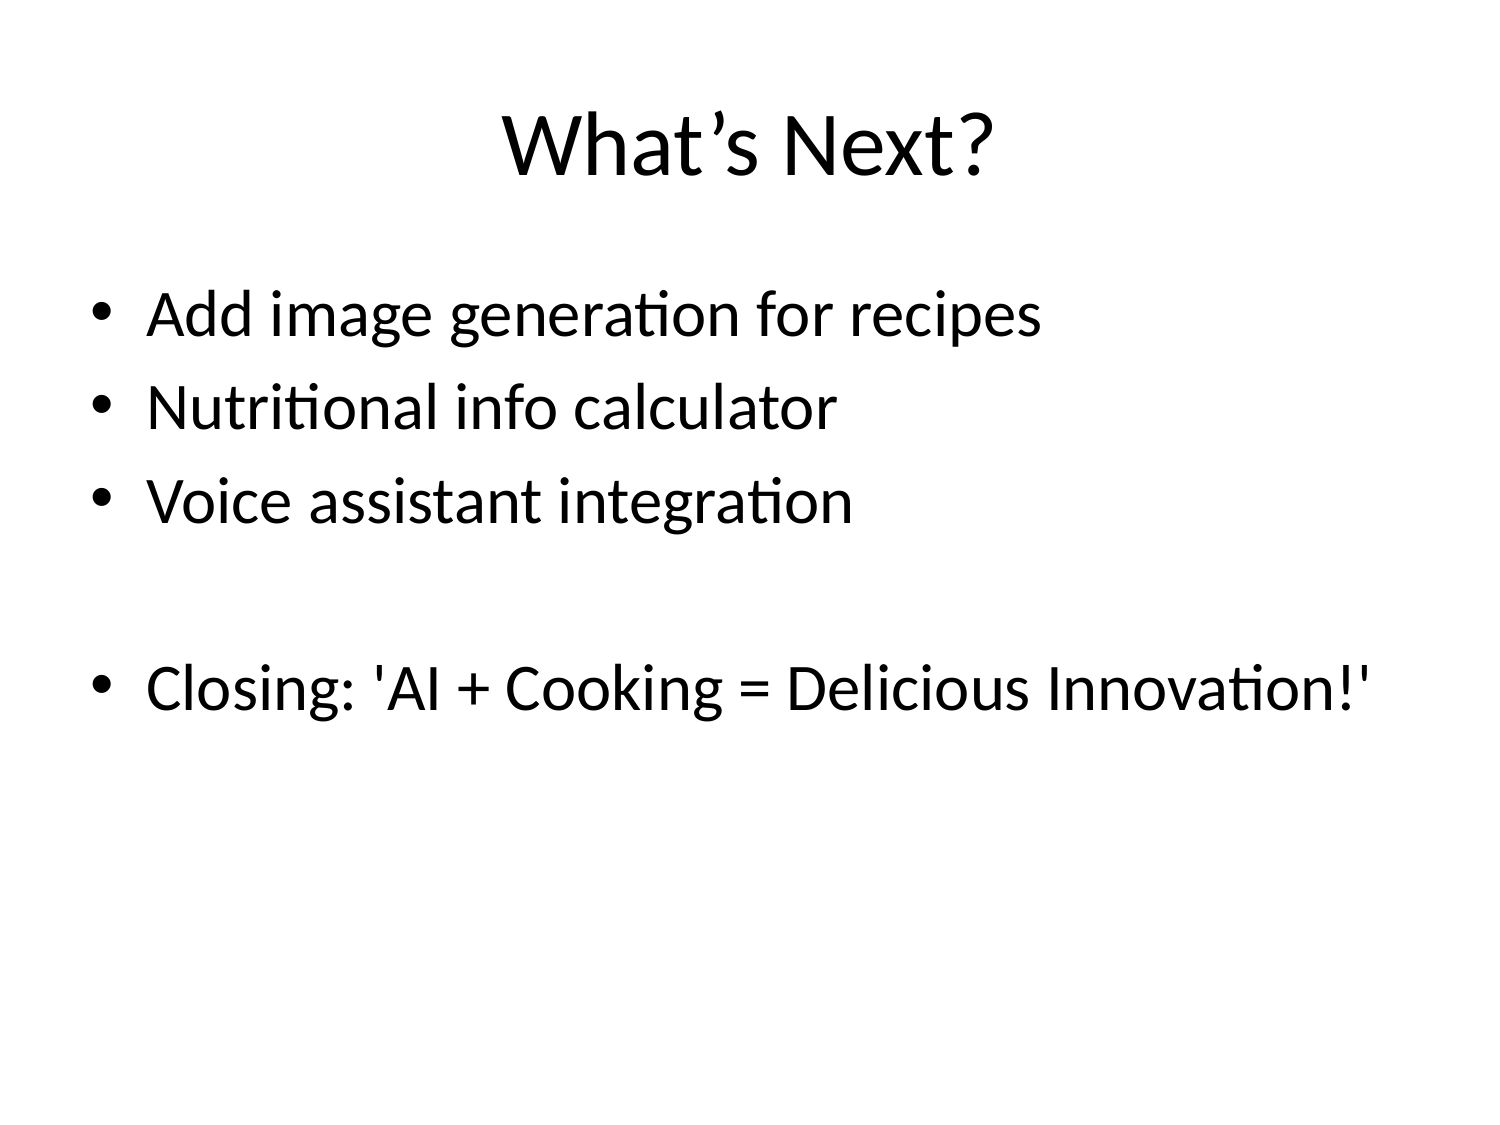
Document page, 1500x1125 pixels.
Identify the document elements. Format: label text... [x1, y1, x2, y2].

title What’s Next? [75, 45, 1425, 233]
list Add image generation for recipes Nutritional info calculator Voice assistant integration Closing: 'AI + Cooking = Delicious Innovation!' [75, 262, 1425, 1005]
